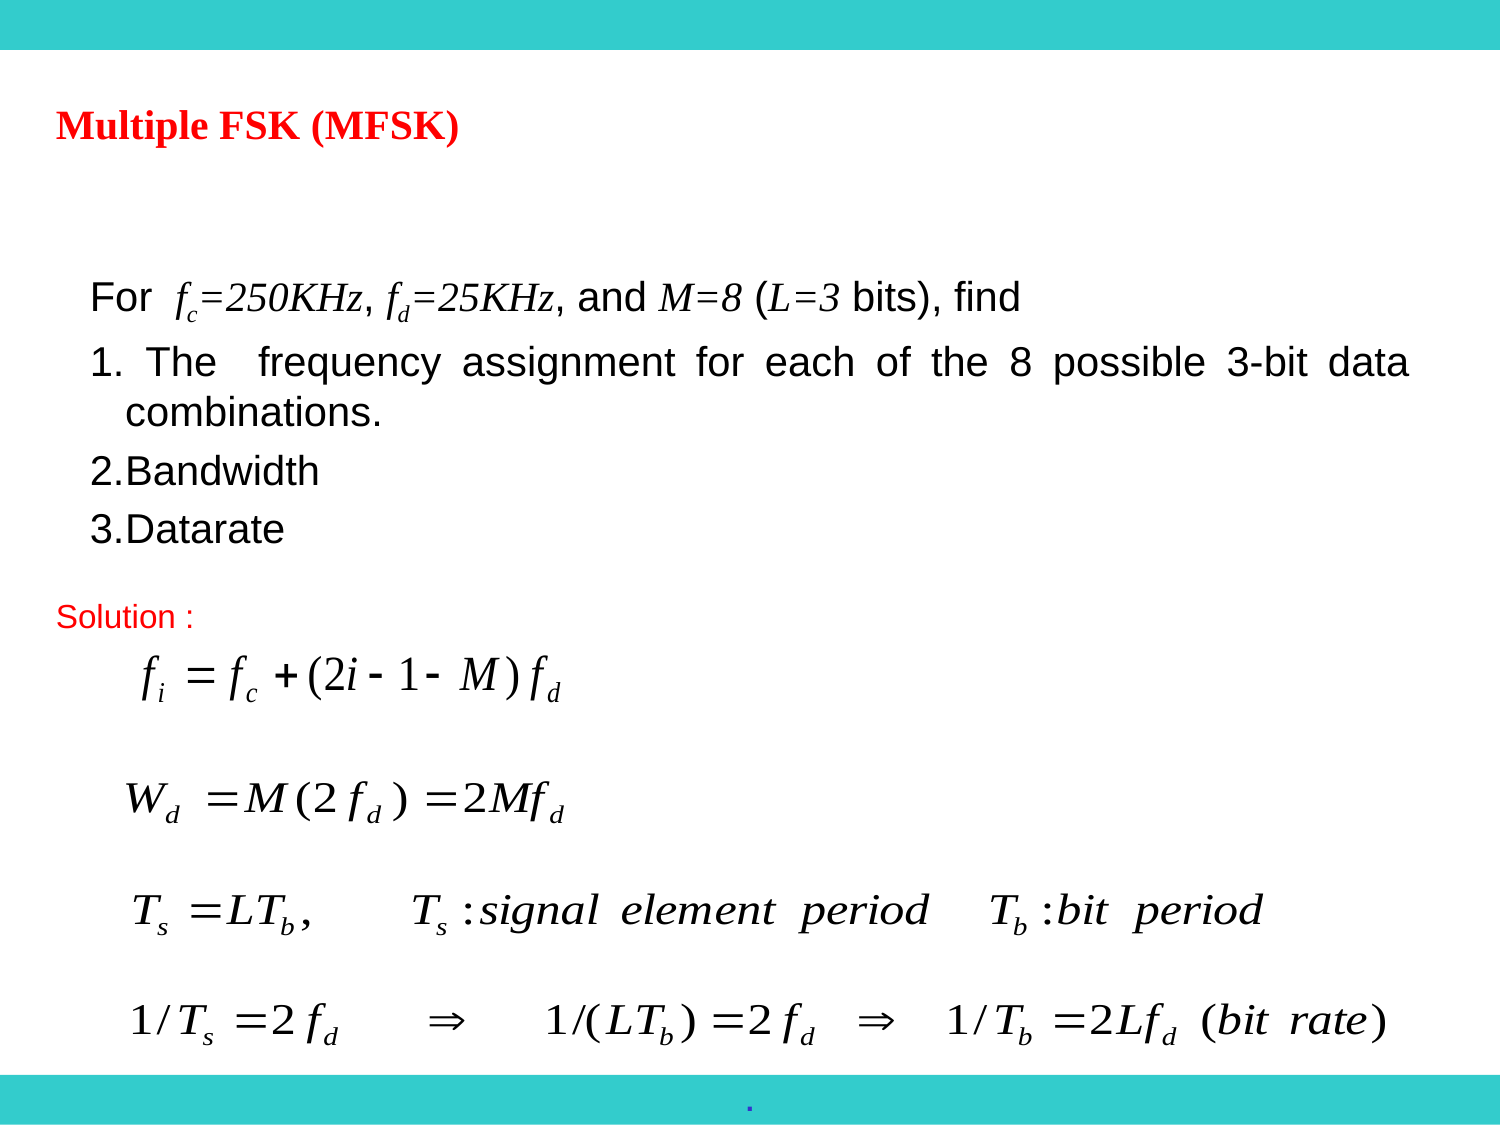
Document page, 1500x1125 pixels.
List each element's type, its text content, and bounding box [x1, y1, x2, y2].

text_box [0, 0, 1500, 50]
text_box . [0, 1074, 1500, 1125]
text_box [126, 880, 1282, 947]
text_box For fc=250KHz, fd=25KHz, and M=8 (L=3 bits), find The frequency assignment for each of the 8 possible 3-bit data combinations. Bandwidth Datarate [74, 262, 1425, 512]
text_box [119, 768, 577, 835]
text_box Multiple FSK (MFSK) [41, 90, 1459, 212]
text_box Solution : [41, 587, 398, 643]
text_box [126, 990, 1408, 1057]
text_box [126, 640, 574, 715]
